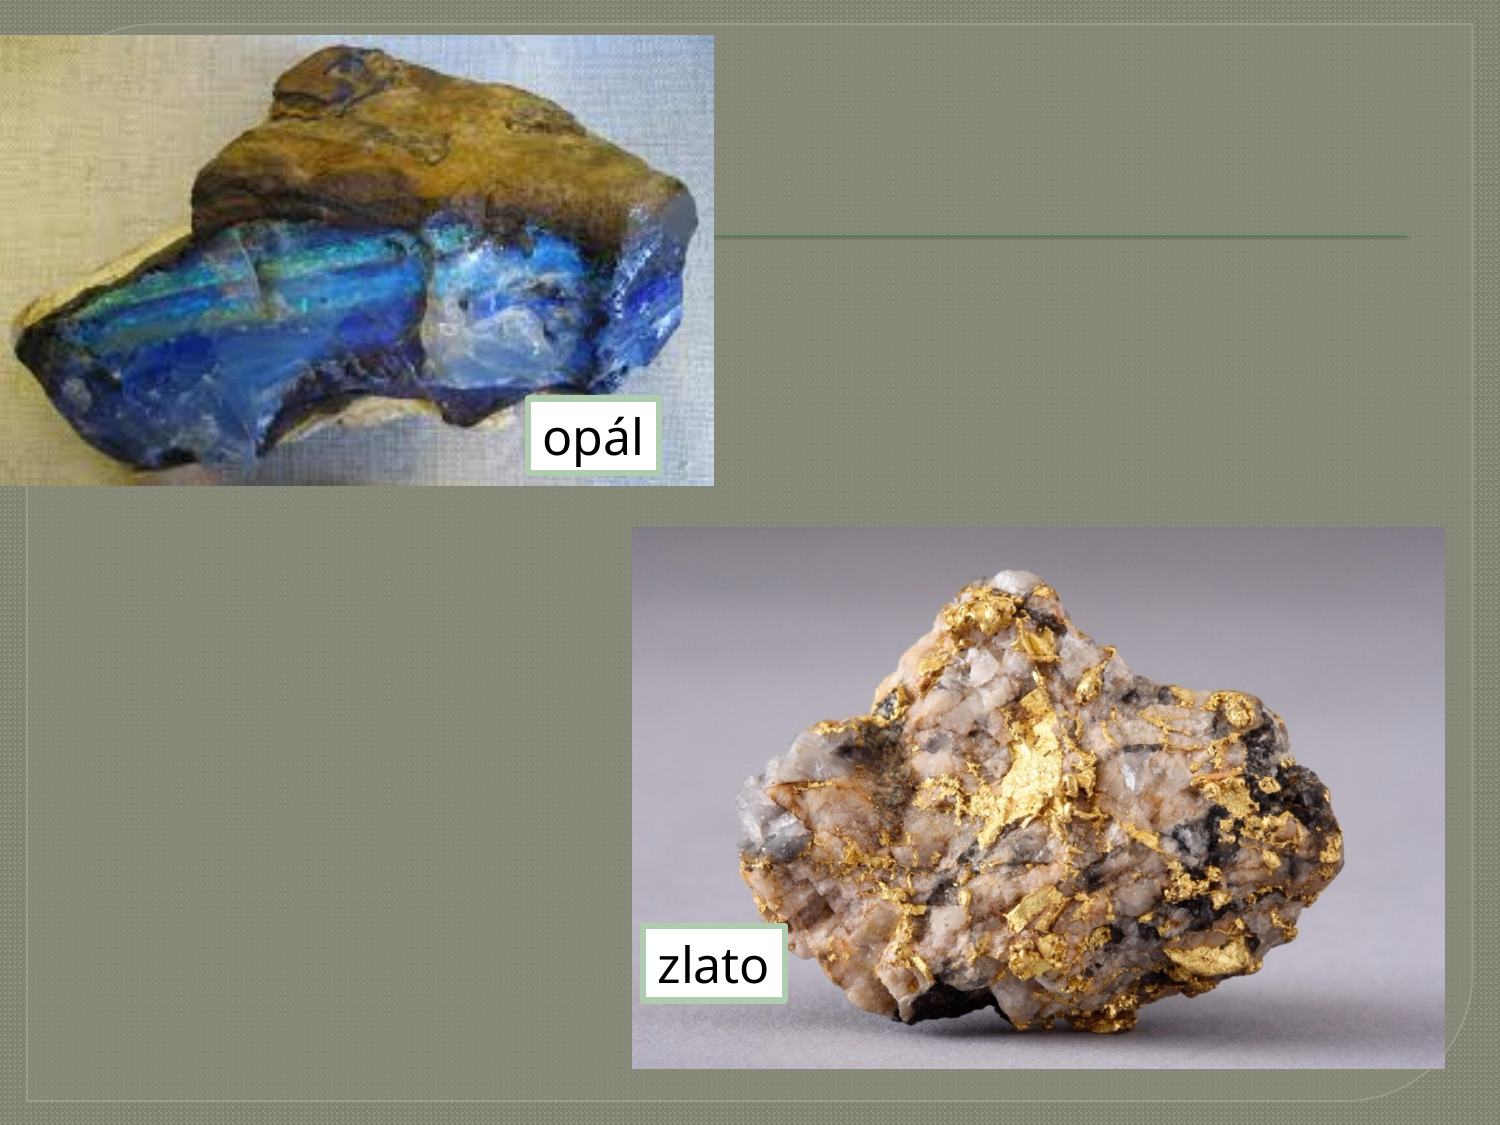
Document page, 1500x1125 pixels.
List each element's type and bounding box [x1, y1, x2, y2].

picture [632, 527, 1445, 1069]
picture [0, 34, 714, 486]
